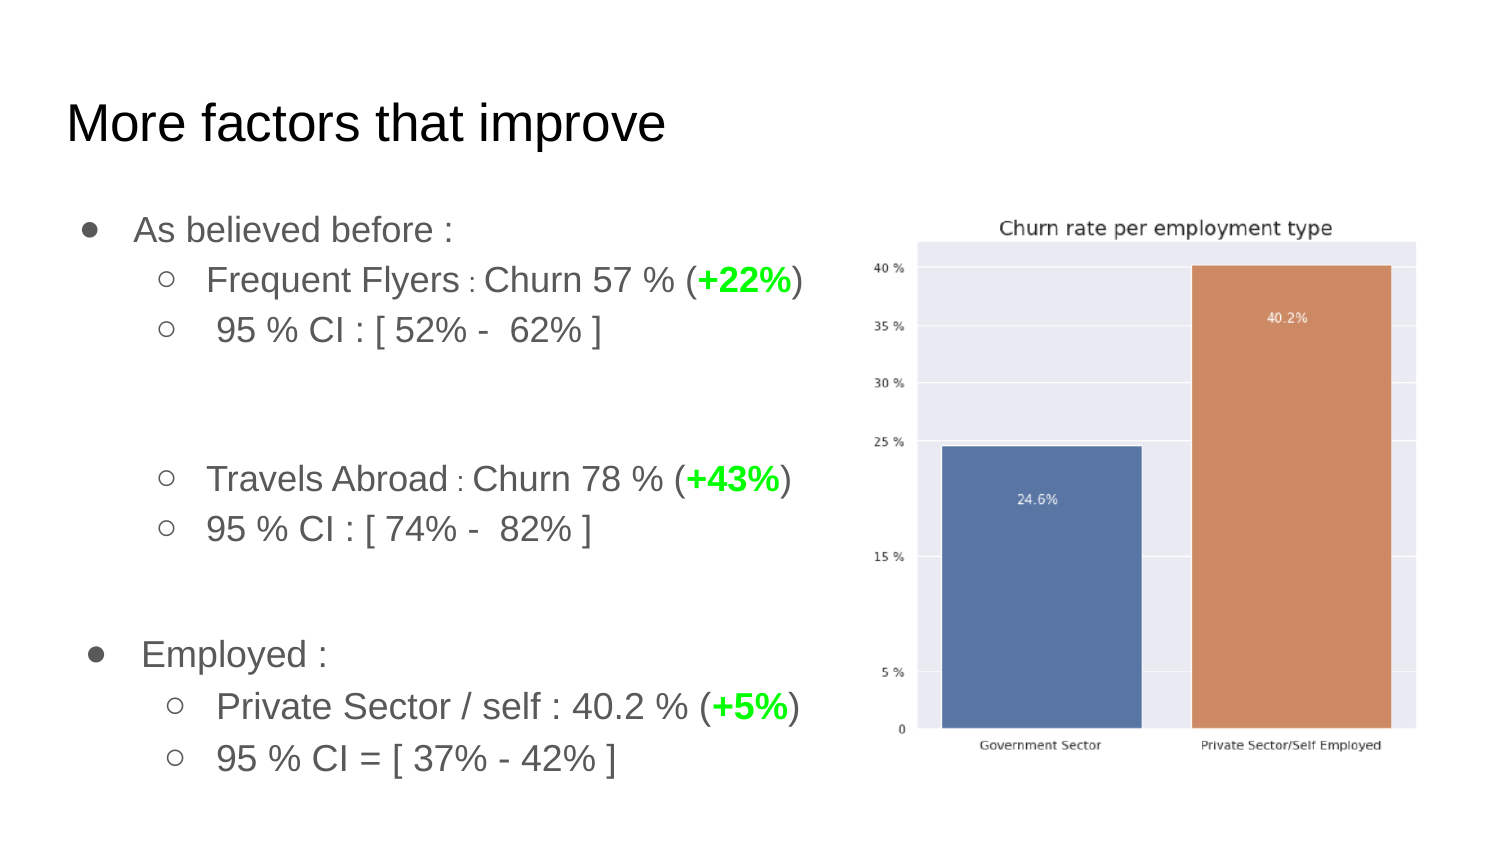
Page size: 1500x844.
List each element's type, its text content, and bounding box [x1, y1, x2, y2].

picture [859, 205, 1434, 767]
list As believed before : Frequent Flyers : Churn 57 % (+22%) 95 % CI : [ 52% - 62% ] Travels Abroad : Churn 78 % (+43%) 95 % CI : [ 74% - 82% ] [45, 184, 1444, 566]
text_box Employed : Private Sector / self : 40.2 % (+5%) 95 % CI = [ 37% - 42% ] [51, 608, 817, 794]
title More factors that improve [51, 72, 1449, 167]
